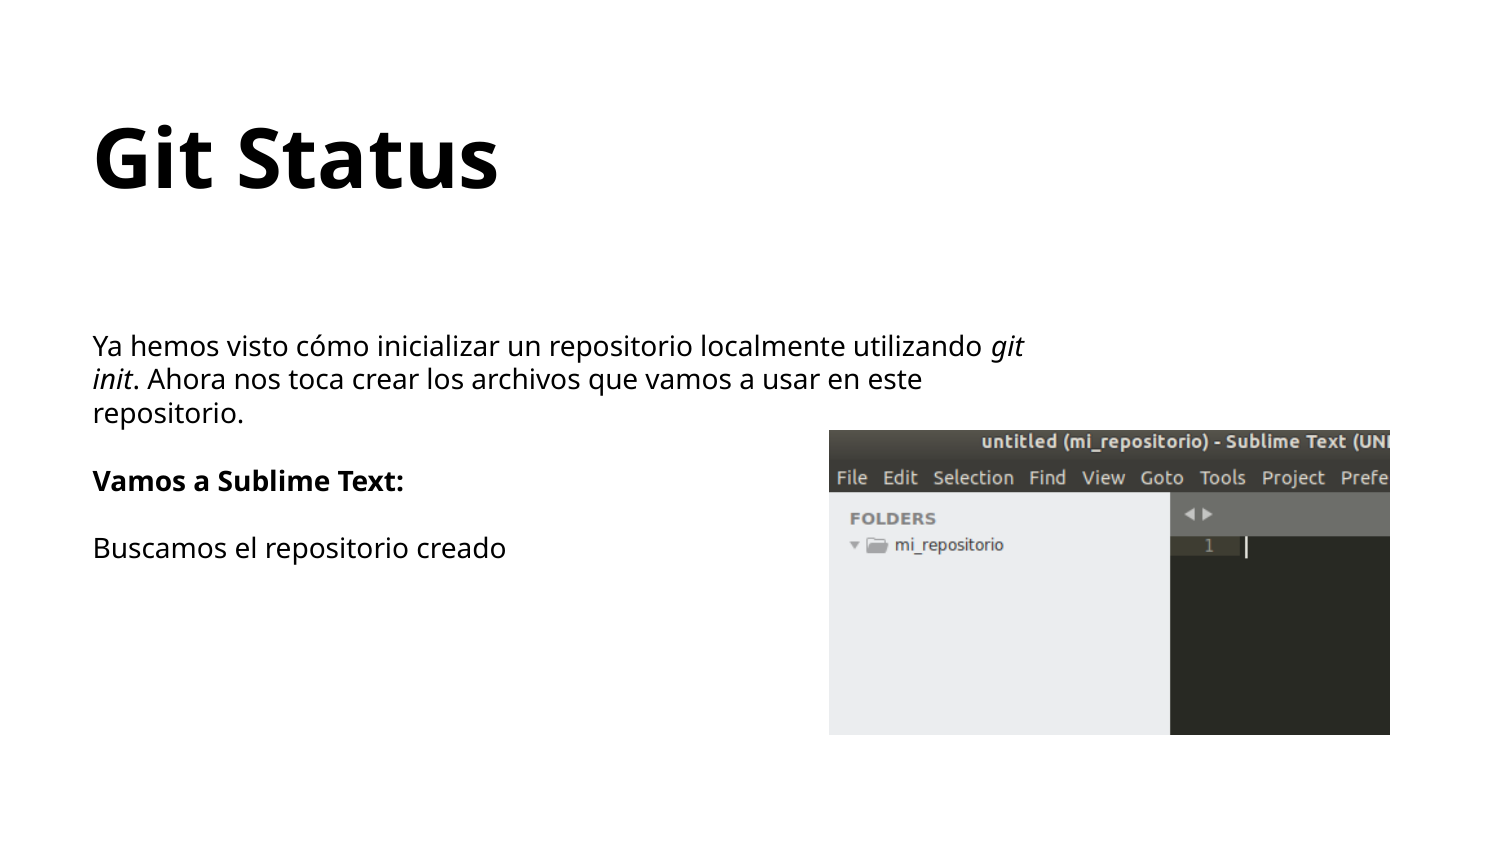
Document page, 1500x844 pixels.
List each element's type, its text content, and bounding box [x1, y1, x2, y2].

text_box Git Status [77, 101, 1414, 222]
text_box Ya hemos visto cómo inicializar un repositorio localmente utilizando git init. Ahora nos toca crear los archivos que vamos a usar en este repositorio. Vamos a Sublime Text: Buscamos el repositorio creado [77, 312, 1049, 579]
picture [828, 430, 1390, 735]
